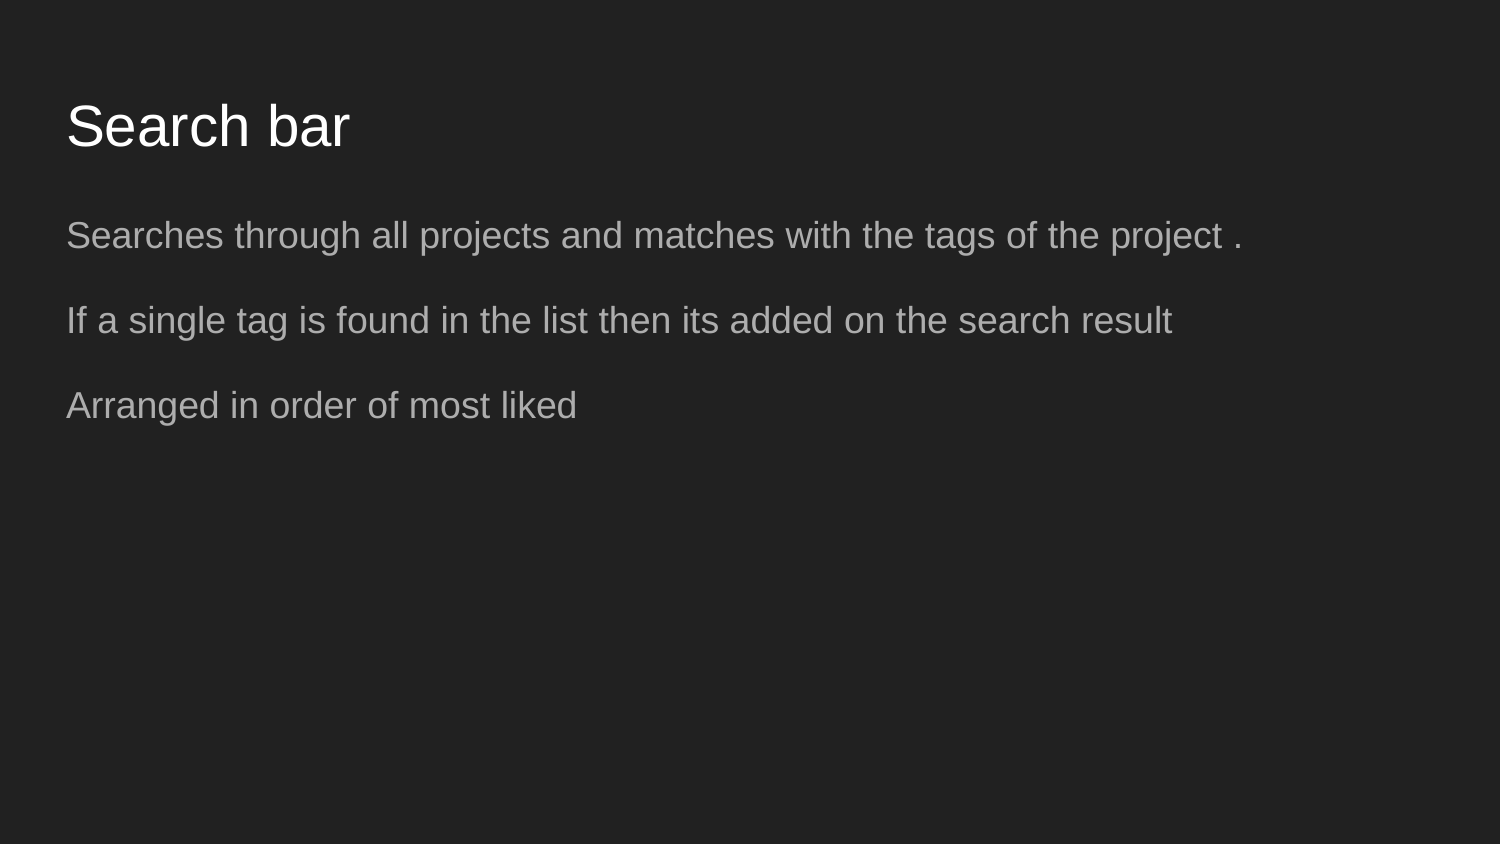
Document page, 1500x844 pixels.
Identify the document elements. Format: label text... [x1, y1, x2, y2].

list Searches through all projects and matches with the tags of the project . If a single tag is found in the list then its added on the search result Arranged in order of most liked [51, 189, 1449, 750]
title Search bar [51, 72, 1449, 167]
